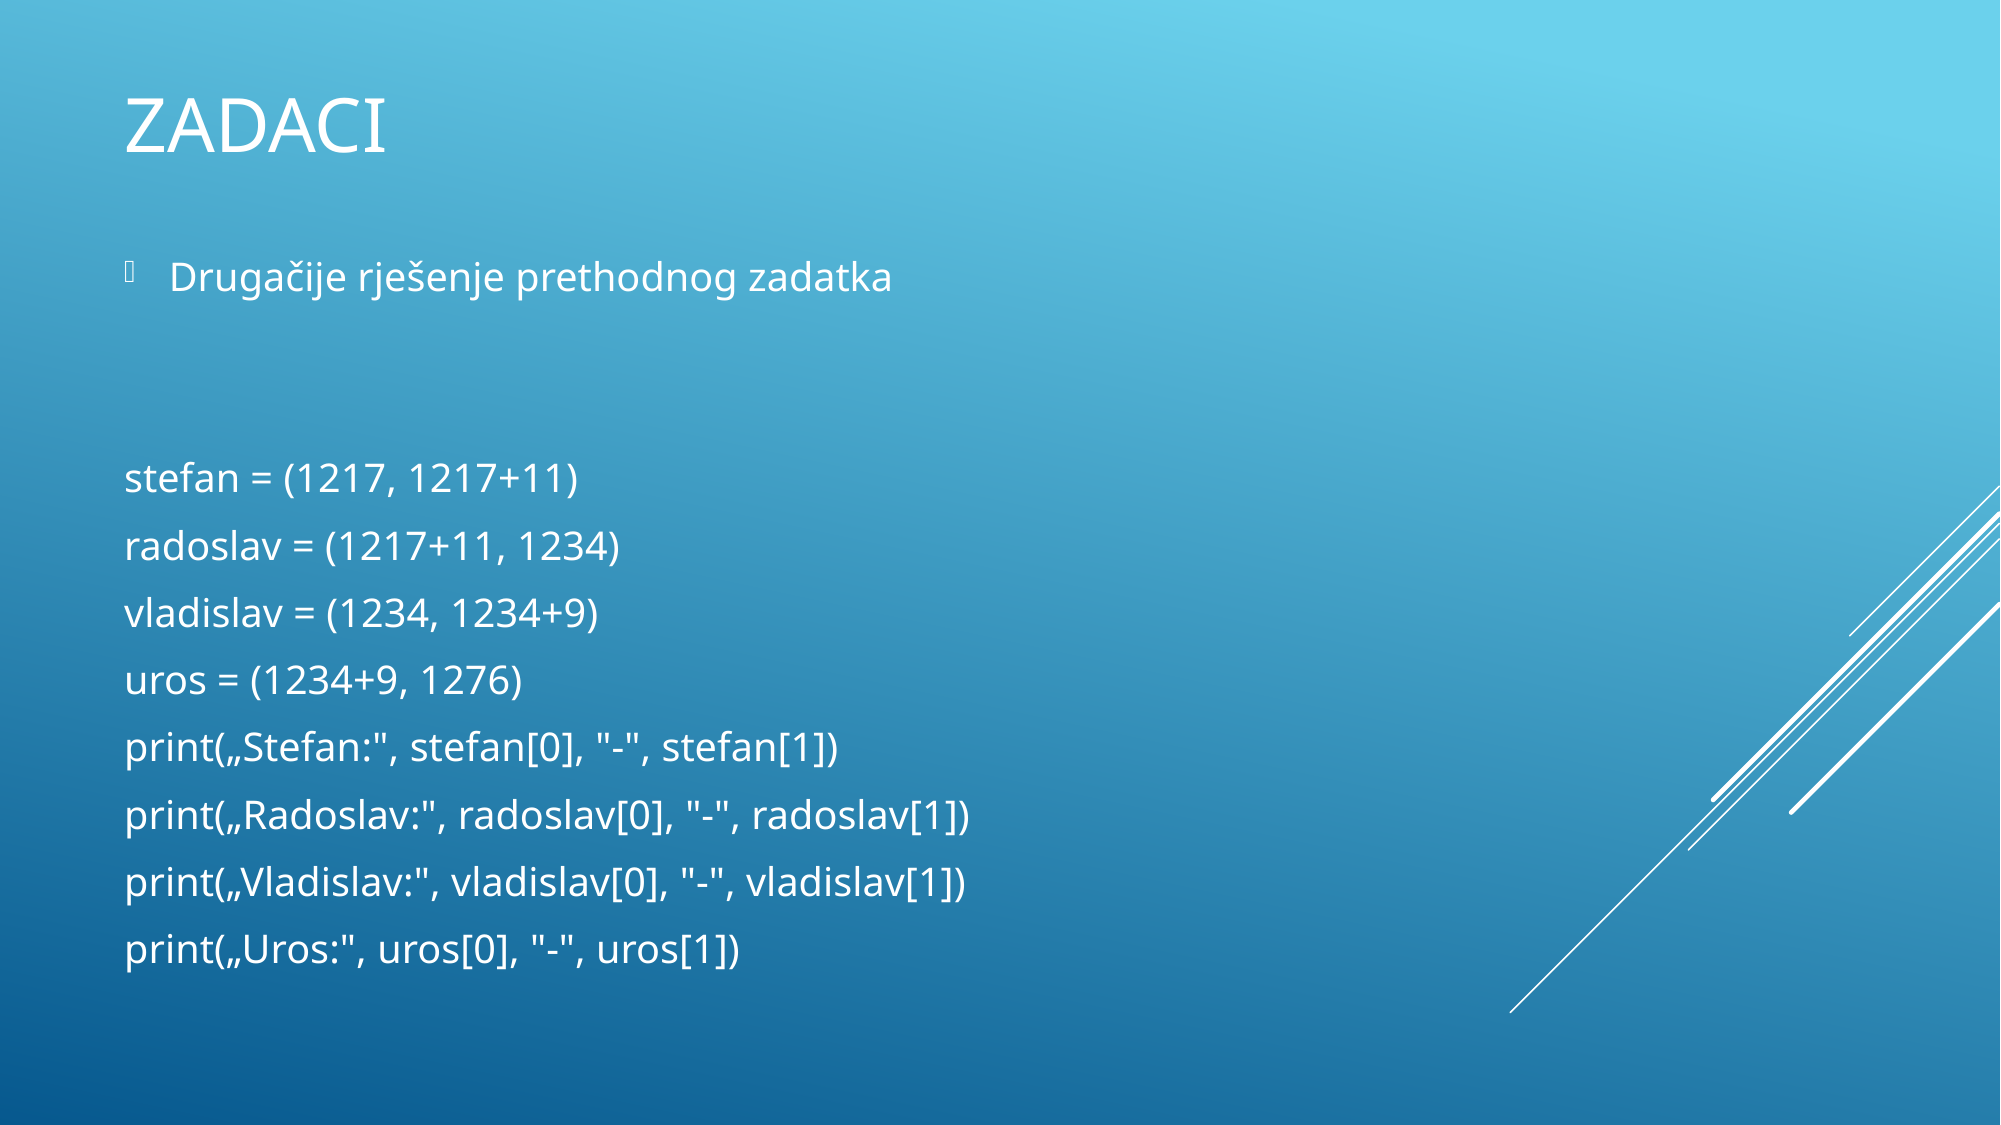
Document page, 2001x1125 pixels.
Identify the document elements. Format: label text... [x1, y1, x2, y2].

list Drugačije rješenje prethodnog zadatka stefan = (1217, 1217+11) radoslav = (1217+11, 1234) vladislav = (1234, 1234+9) uros = (1234+9, 1276) print(„Stefan:", stefan[0], "-", stefan[1]) print(„Radoslav:", radoslav[0], "-", radoslav[1]) print(„Vladislav:", vladislav[0], "-", vladislav[1]) print(„Uros:", uros[0], "-", uros[1]) [109, 240, 1510, 983]
title ZADACI [109, 62, 425, 182]
